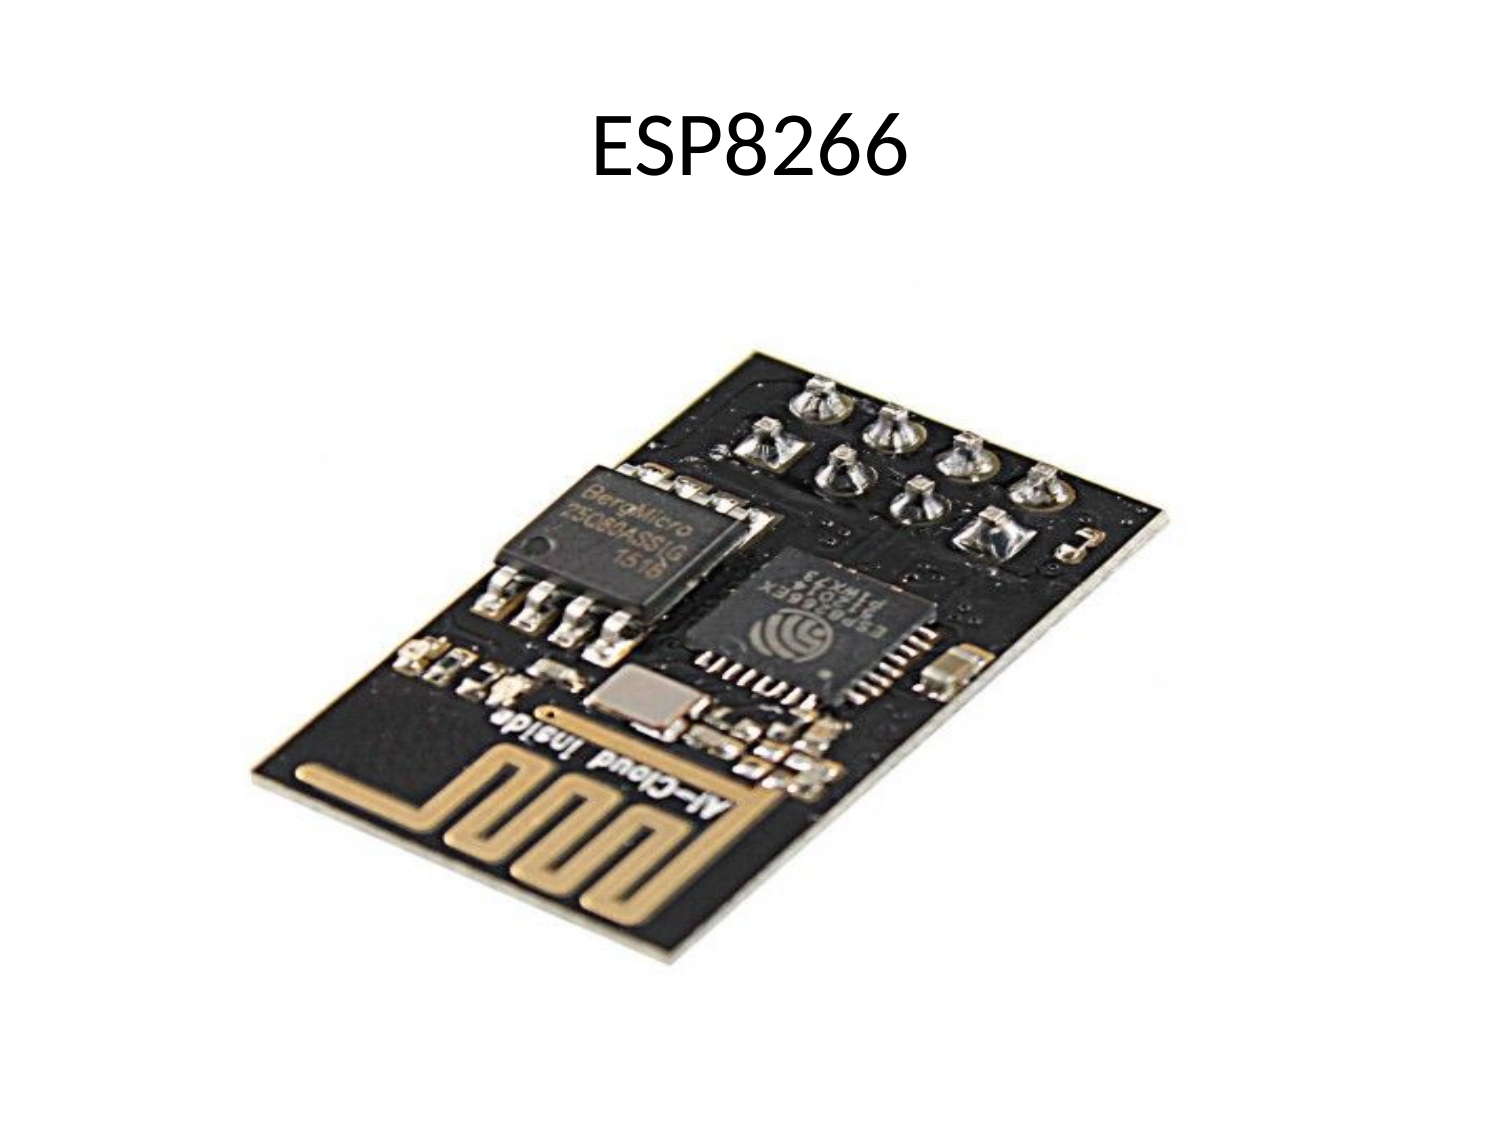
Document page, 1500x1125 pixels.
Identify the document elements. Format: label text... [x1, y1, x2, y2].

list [212, 262, 1263, 1006]
title ESP8266 [75, 45, 1425, 233]
